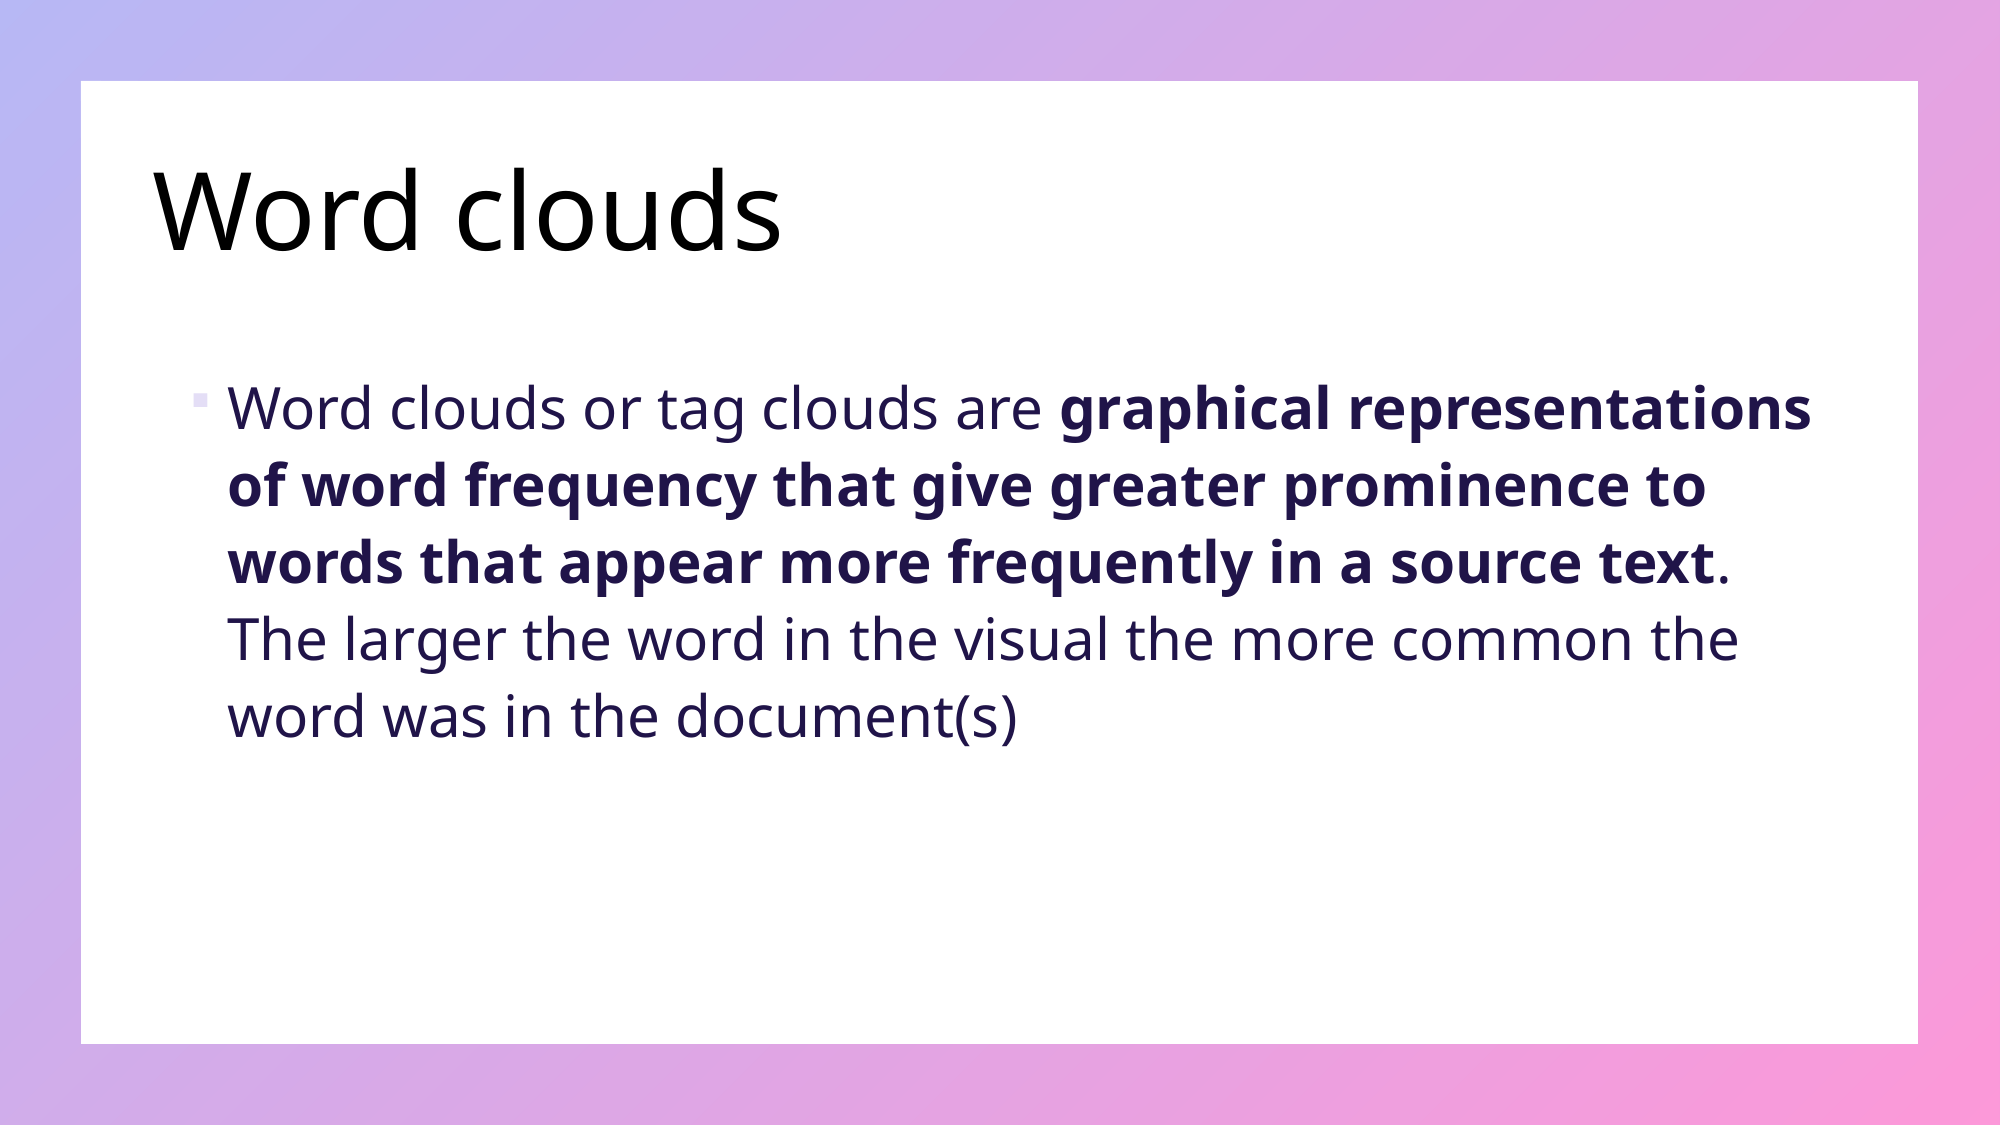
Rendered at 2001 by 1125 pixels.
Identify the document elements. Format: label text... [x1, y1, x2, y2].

list Word clouds or tag clouds are graphical representations of word frequency that give greater prominence to words that appear more frequently in a source text. The larger the word in the visual the more common the word was in the document(s) [137, 357, 1863, 1014]
title Word clouds [137, 102, 1863, 330]
